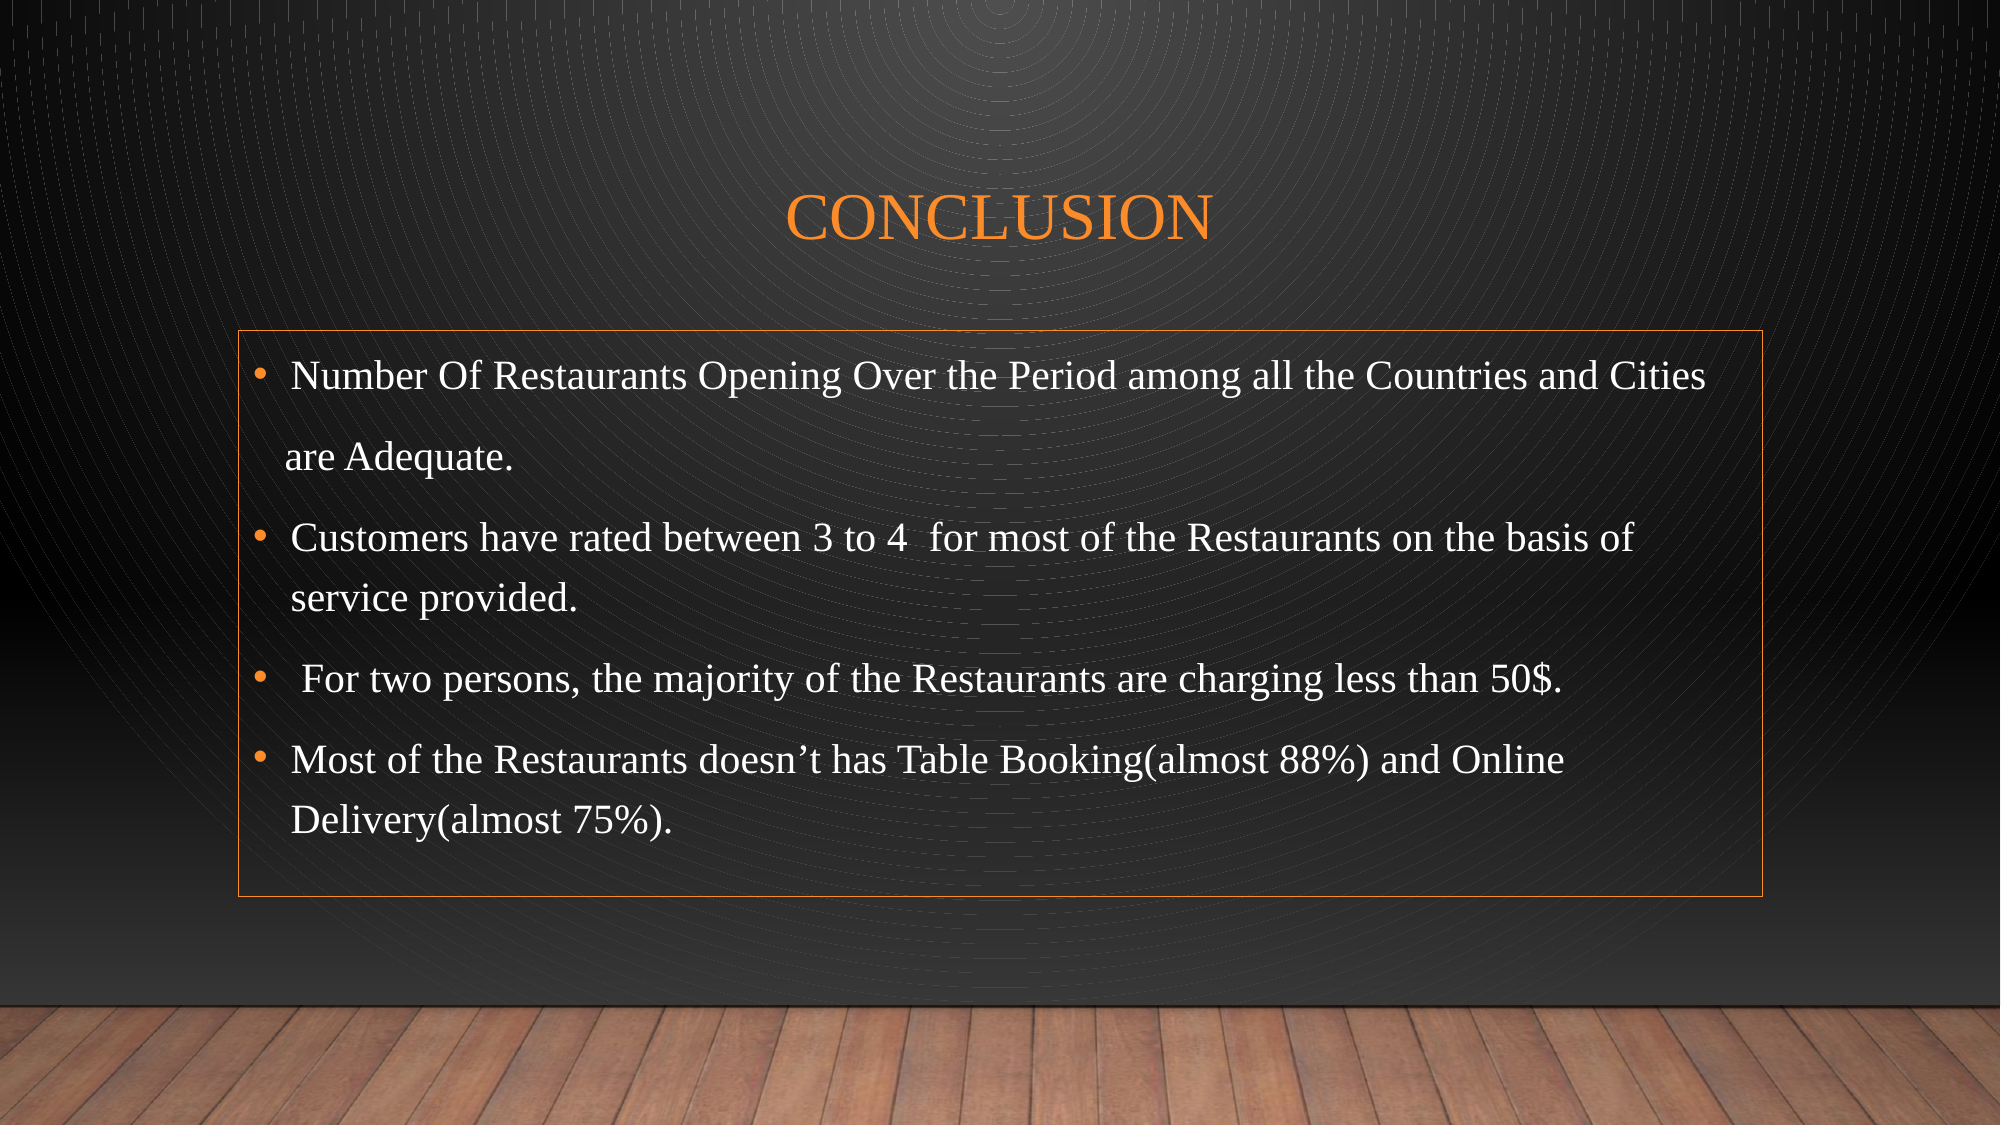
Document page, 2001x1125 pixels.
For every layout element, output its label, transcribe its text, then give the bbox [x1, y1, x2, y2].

title Conclusion [238, 131, 1763, 305]
list Number Of Restaurants Opening Over the Period among all the Countries and Cities are Adequate. Customers have rated between 3 to 4 for most of the Restaurants on the basis of service provided. For two persons, the majority of the Restaurants are charging less than 50$. Most of the Restaurants doesn’t has Table Booking(almost 88%) and Online Delivery(almost 75%). [238, 330, 1763, 897]
picture [0, 1005, 2000, 1125]
